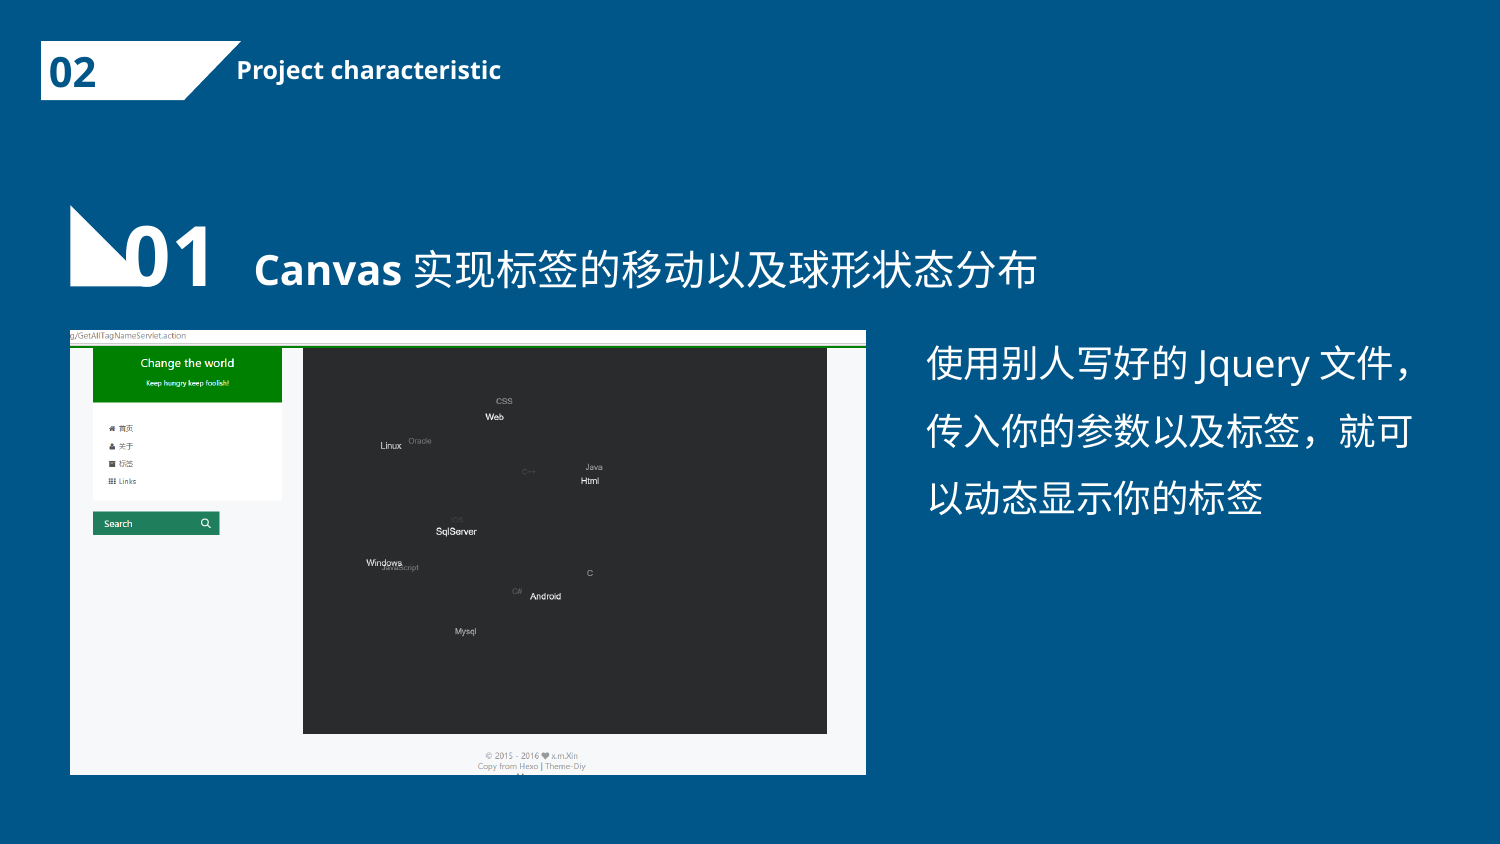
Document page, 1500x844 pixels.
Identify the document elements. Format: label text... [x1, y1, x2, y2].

picture [70, 330, 866, 776]
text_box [40, 31, 570, 104]
text_box 使用别人写好的Jquery文件，传入你的参数以及标签，就可以动态显示你的标签 [919, 310, 1448, 528]
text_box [70, 187, 1391, 314]
